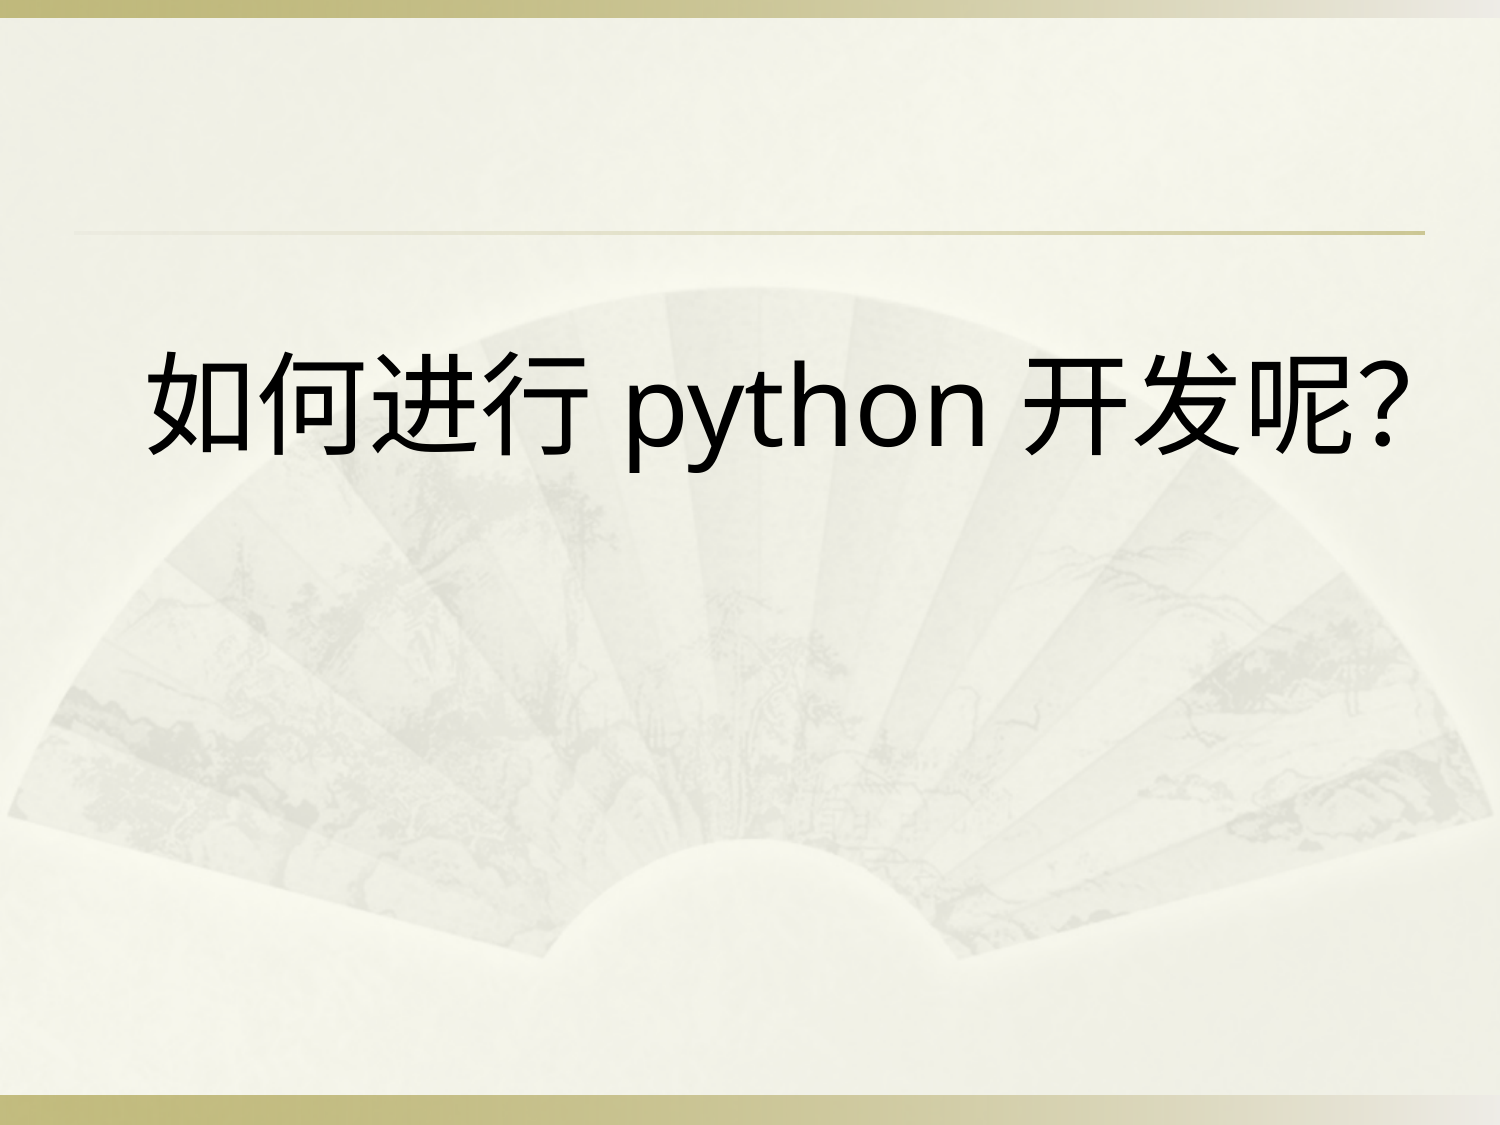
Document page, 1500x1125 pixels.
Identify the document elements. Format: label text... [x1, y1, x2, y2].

list 如何进行python开发呢？ [75, 326, 1425, 1005]
